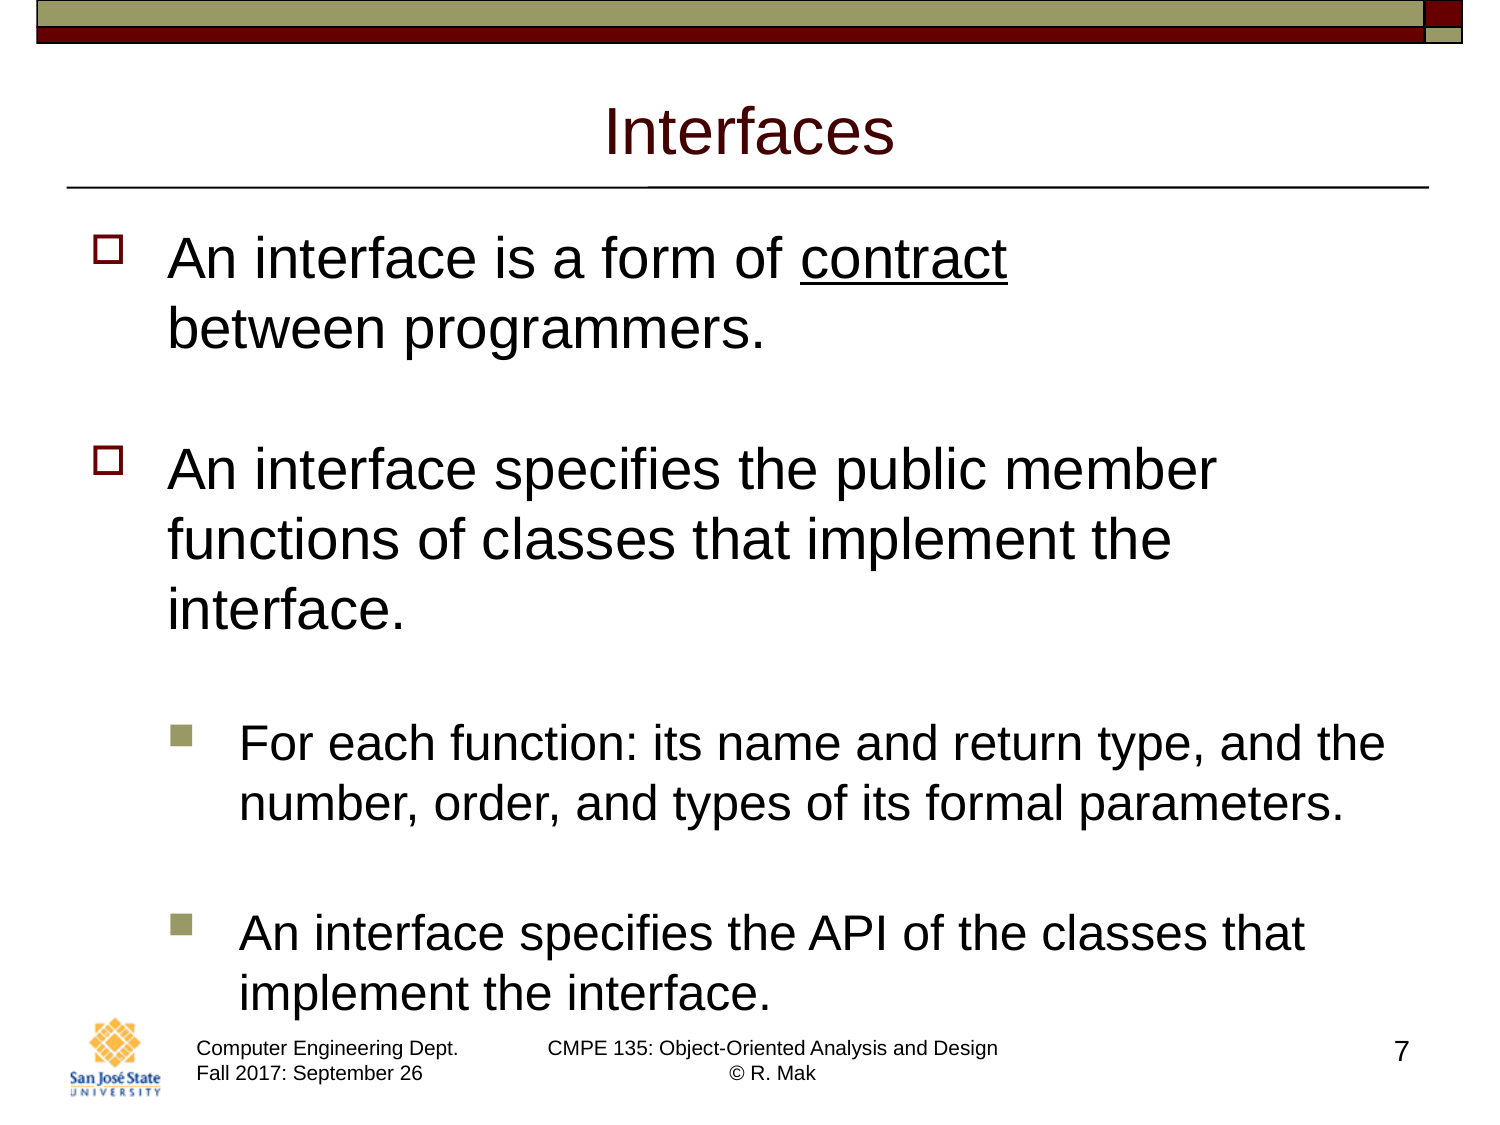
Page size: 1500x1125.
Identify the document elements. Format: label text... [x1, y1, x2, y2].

title Interfaces [75, 67, 1425, 175]
list An interface is a form of contract between programmers. An interface specifies the public member functions of classes that implement the interface. For each function: its name and return type, and the number, order, and types of its formal parameters. An interface specifies the API of the classes that implement the interface. [75, 212, 1425, 1006]
slide_number 7 [1335, 1025, 1425, 1100]
picture [60, 1012, 166, 1112]
